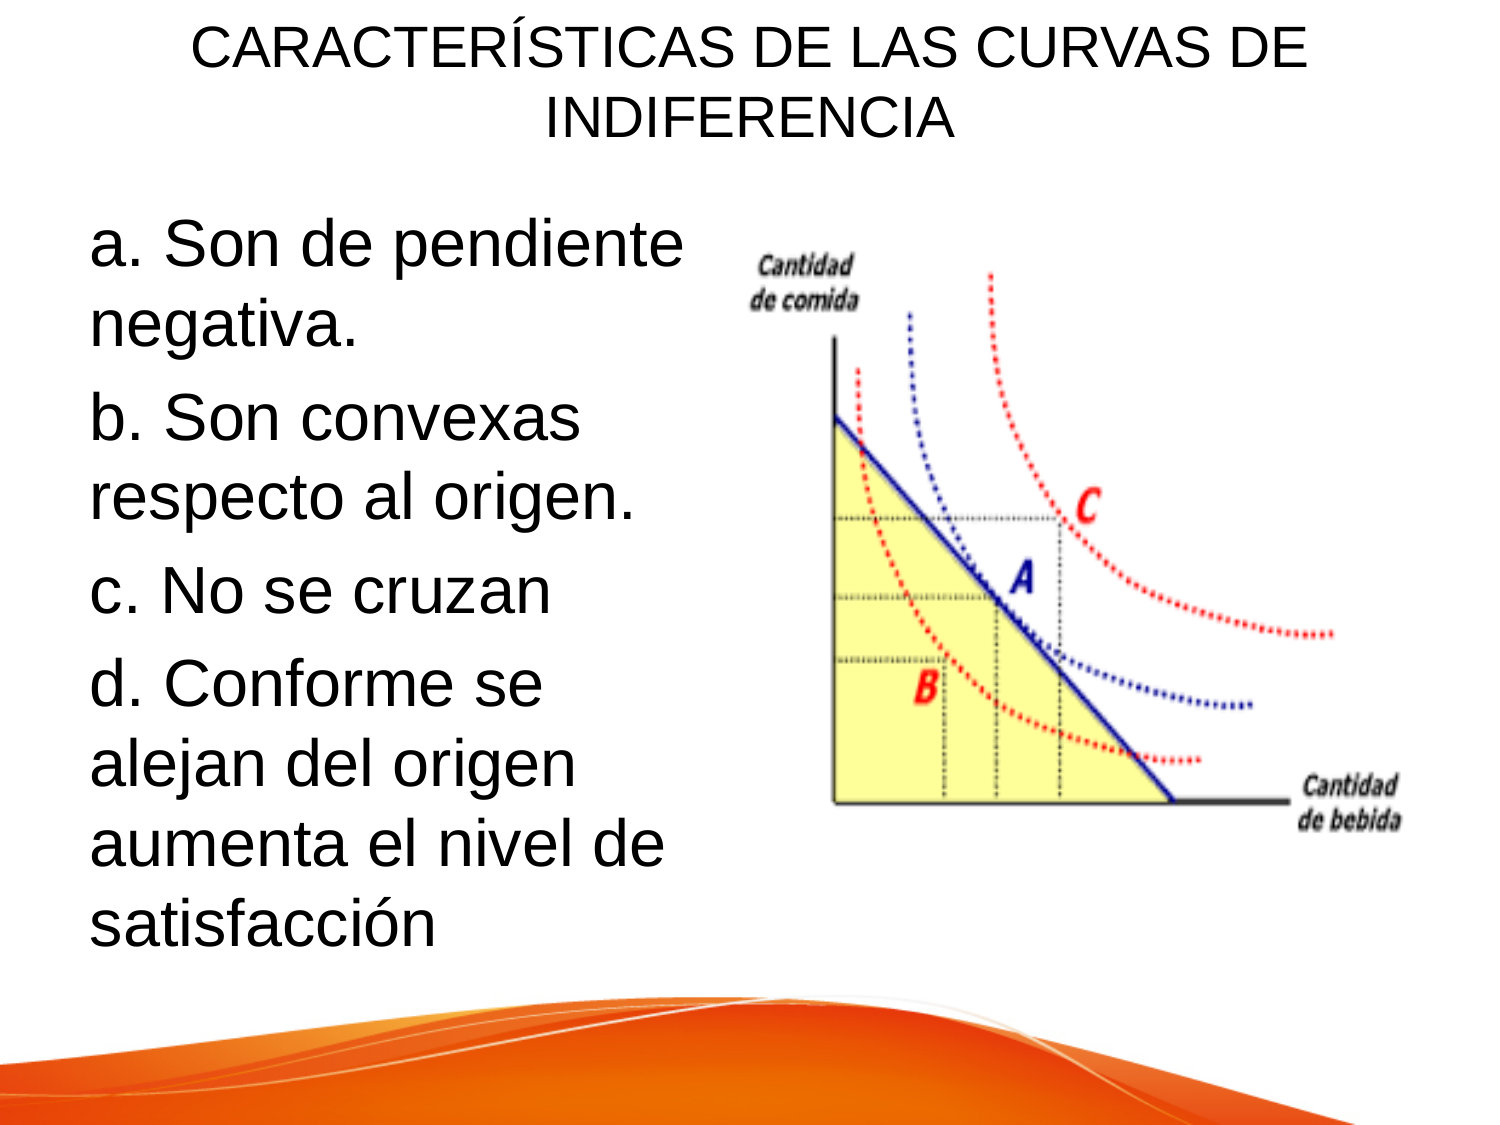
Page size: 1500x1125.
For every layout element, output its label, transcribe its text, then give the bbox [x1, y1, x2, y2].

title CARACTERÍSTICAS DE LAS CURVAS DE INDIFERENCIA [74, 30, 1426, 127]
list a. Son de pendiente negativa. b. Son convexas respecto al origen. c. No se cruzan d. Conforme se alejan del origen aumenta el nivel de satisfacción [74, 192, 738, 1006]
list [737, 243, 1413, 843]
picture [0, 0, 1500, 1125]
